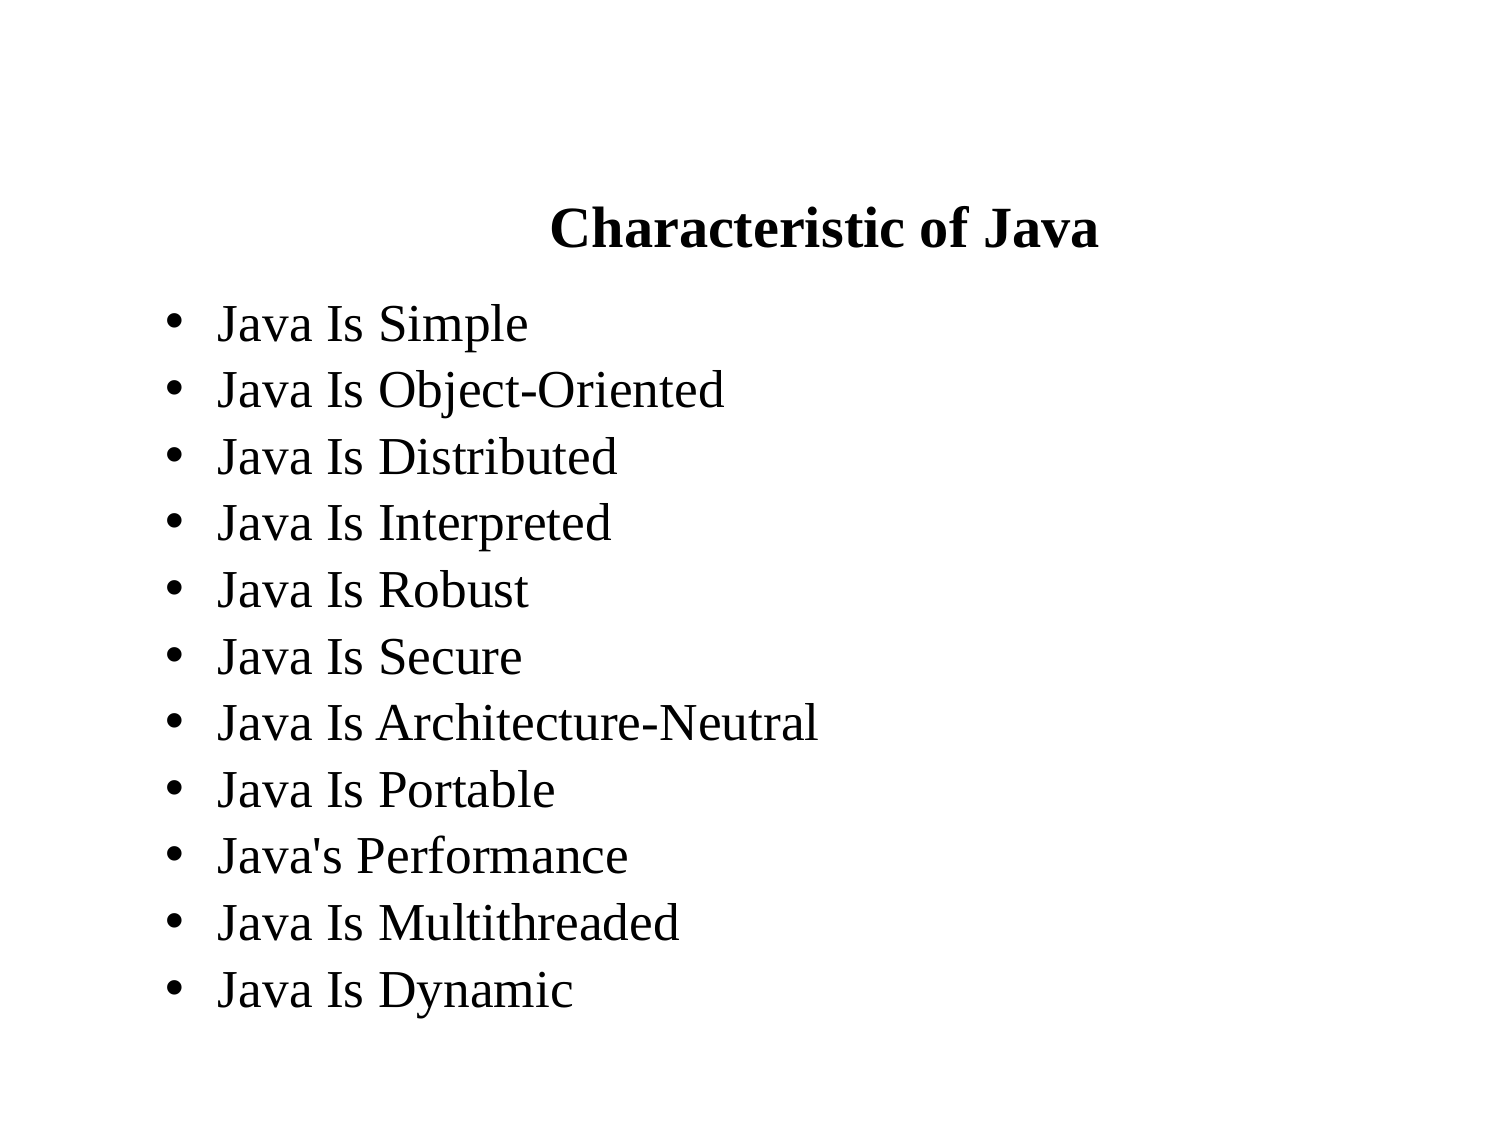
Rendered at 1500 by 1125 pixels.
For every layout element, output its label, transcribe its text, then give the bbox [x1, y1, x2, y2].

list Java Is Simple Java Is Object-Oriented Java Is Distributed Java Is Interpreted Java Is Robust Java Is Secure Java Is Architecture-Neutral Java Is Portable Java's Performance Java Is Multithreaded Java Is Dynamic [150, 288, 1500, 1030]
title Characteristic of Java [150, 174, 1500, 288]
